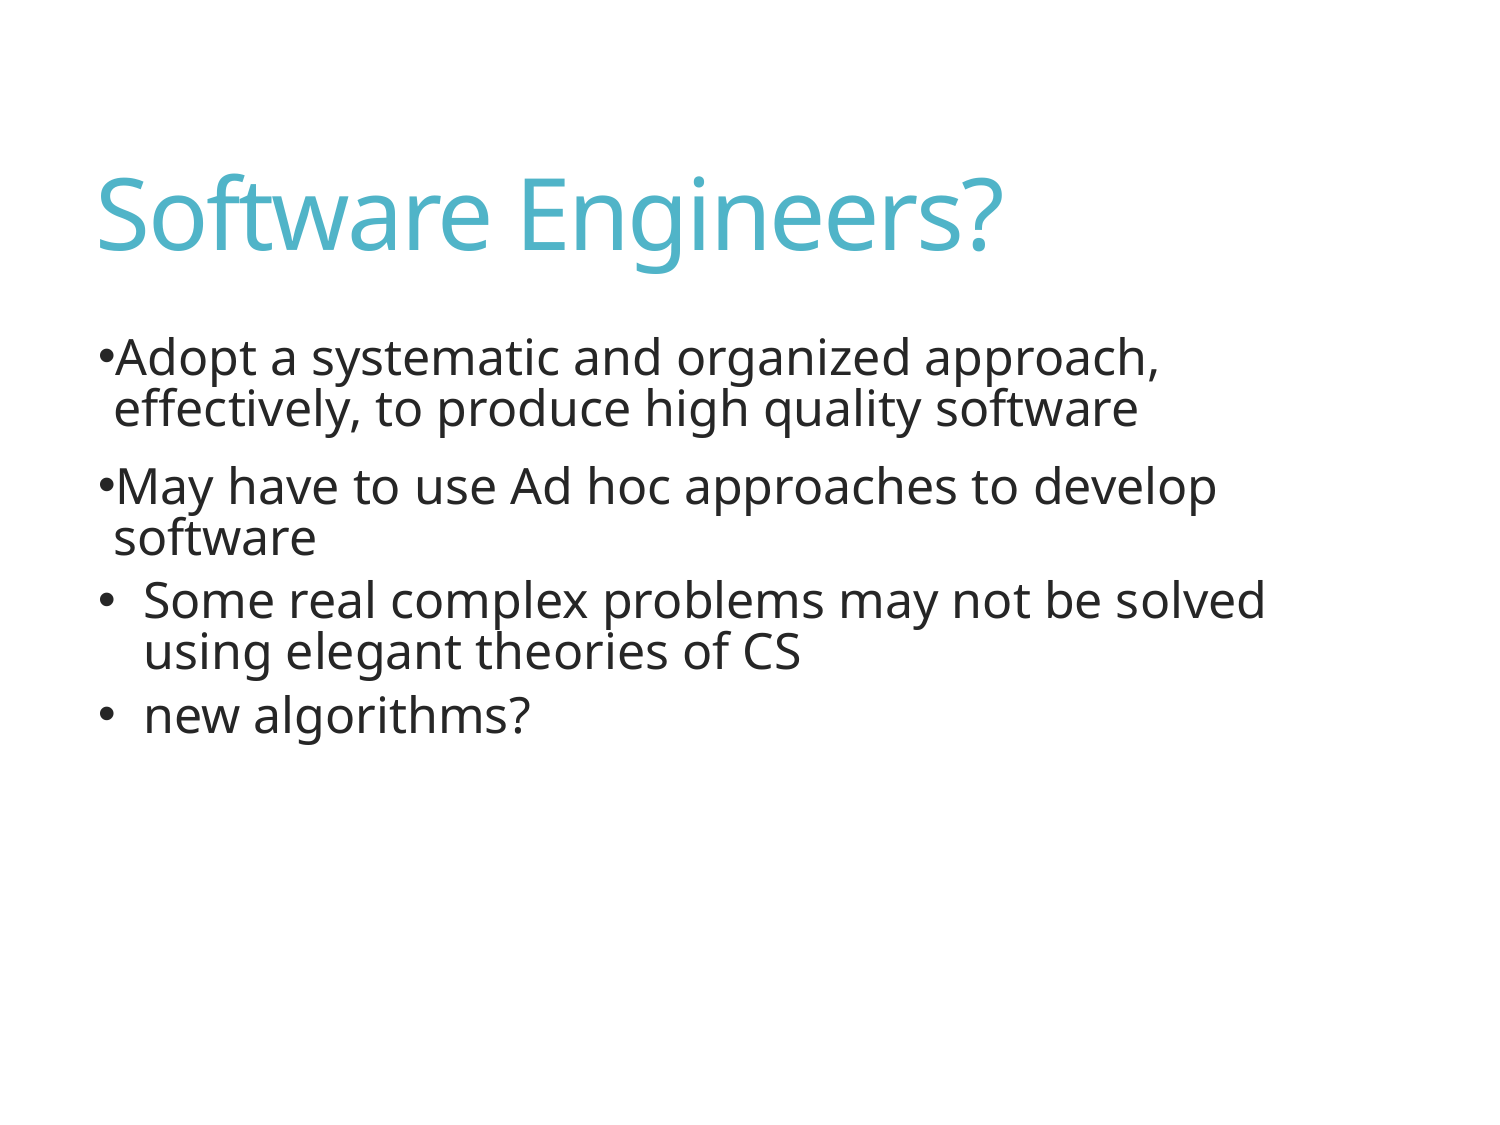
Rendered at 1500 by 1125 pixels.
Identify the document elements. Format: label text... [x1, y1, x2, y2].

list Adopt a systematic and organized approach, effectively, to produce high quality software May have to use Ad hoc approaches to develop software Some real complex problems may not be solved using elegant theories of CS new algorithms? [83, 326, 1407, 945]
title Software Engineers? [80, 81, 1407, 354]
